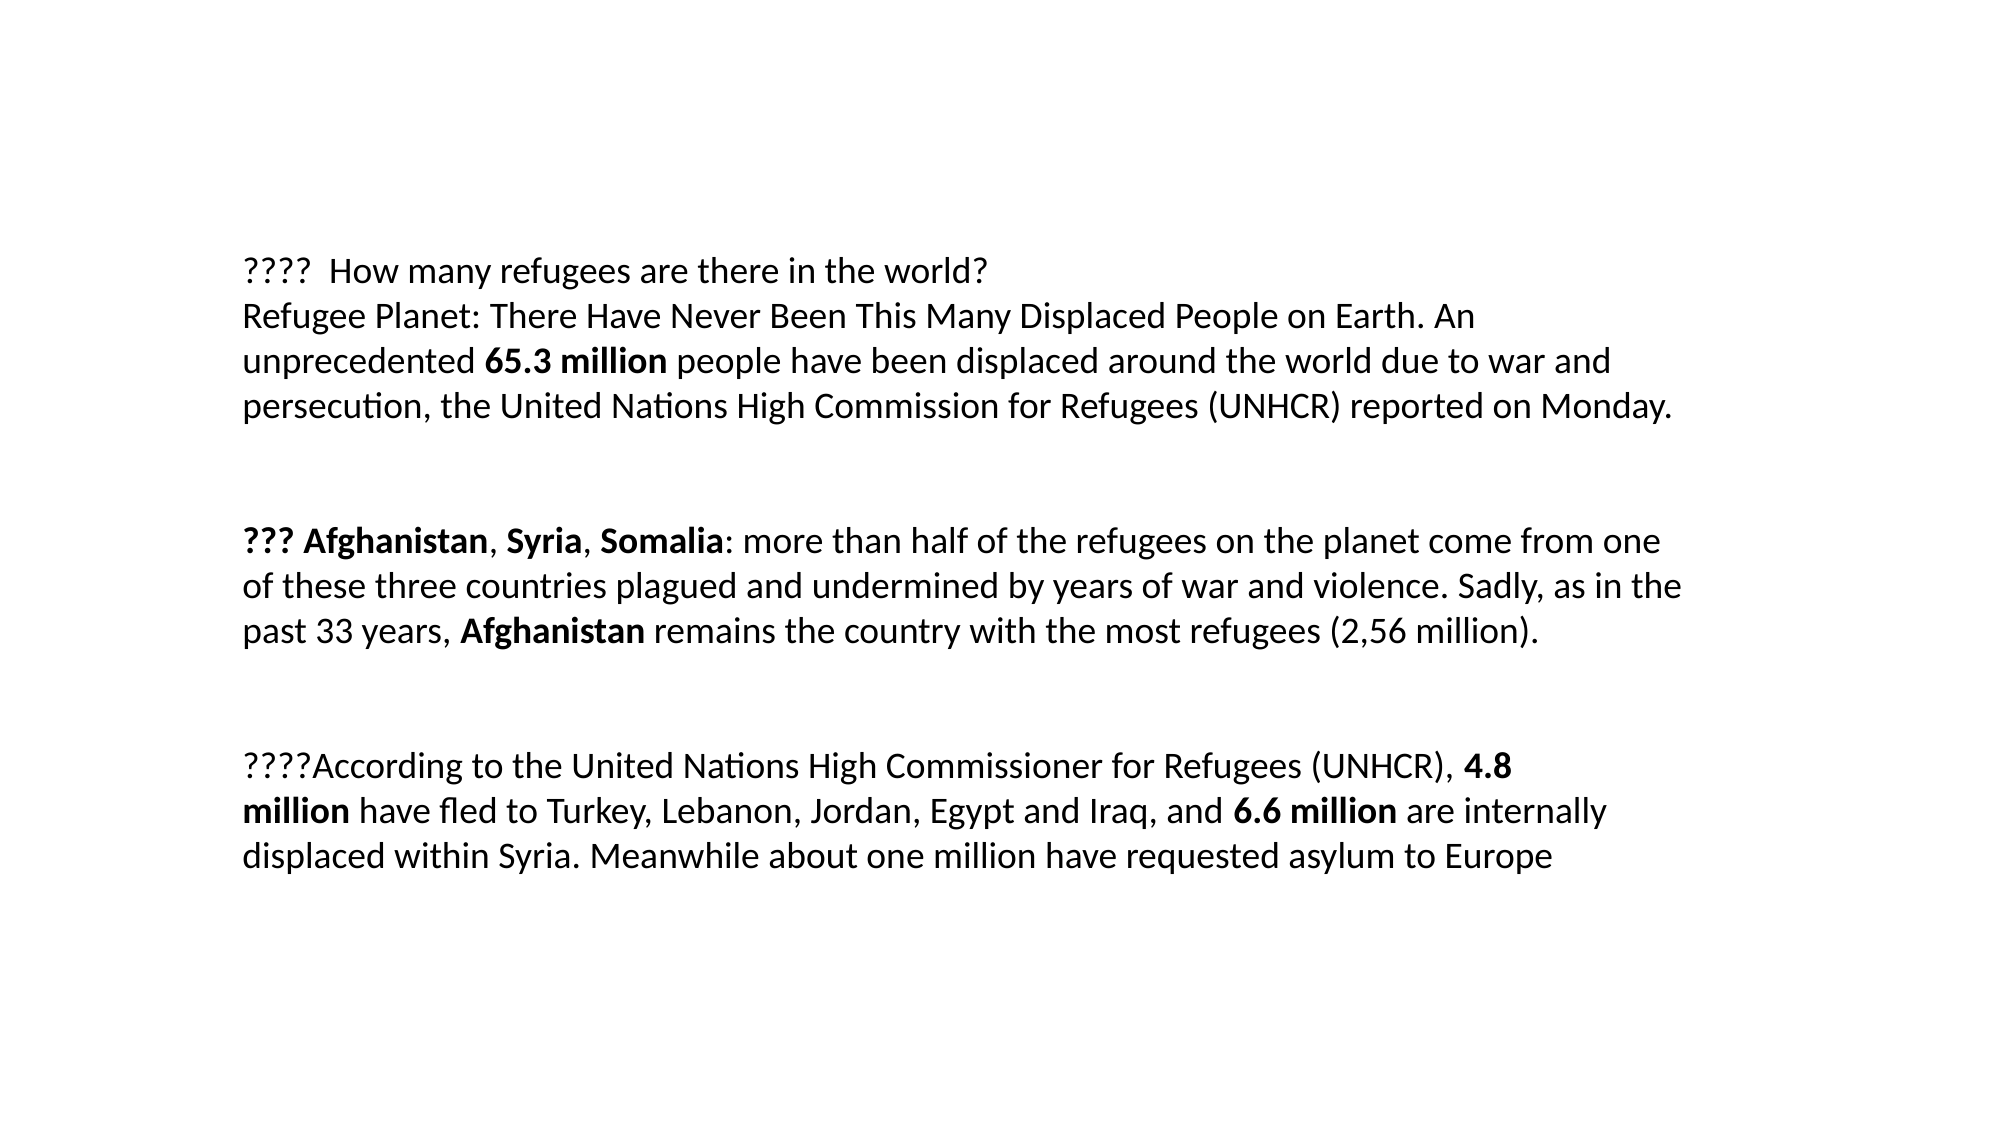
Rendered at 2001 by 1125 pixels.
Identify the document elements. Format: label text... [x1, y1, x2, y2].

text_box ???? How many refugees are there in the world? Refugee Planet: There Have Never Been This Many Displaced People on Earth. An unprecedented 65.3 million people have been displaced around the world due to war and persecution, the United Nations High Commission for Refugees (UNHCR) reported on Monday. ??? Afghanistan, Syria, Somalia: more than half of the refugees on the planet come from one of these three countries plagued and undermined by years of war and violence. Sadly, as in the past 33 years, Afghanistan remains the country with the most refugees (2,56 million). ????According to the United Nations High Commissioner for Refugees (UNHCR), 4.8 million have fled to Turkey, Lebanon, Jordan, Egypt and Iraq, and 6.6 million are internally displaced within Syria. Meanwhile about one million have requested asylum to Europe [227, 239, 1707, 884]
